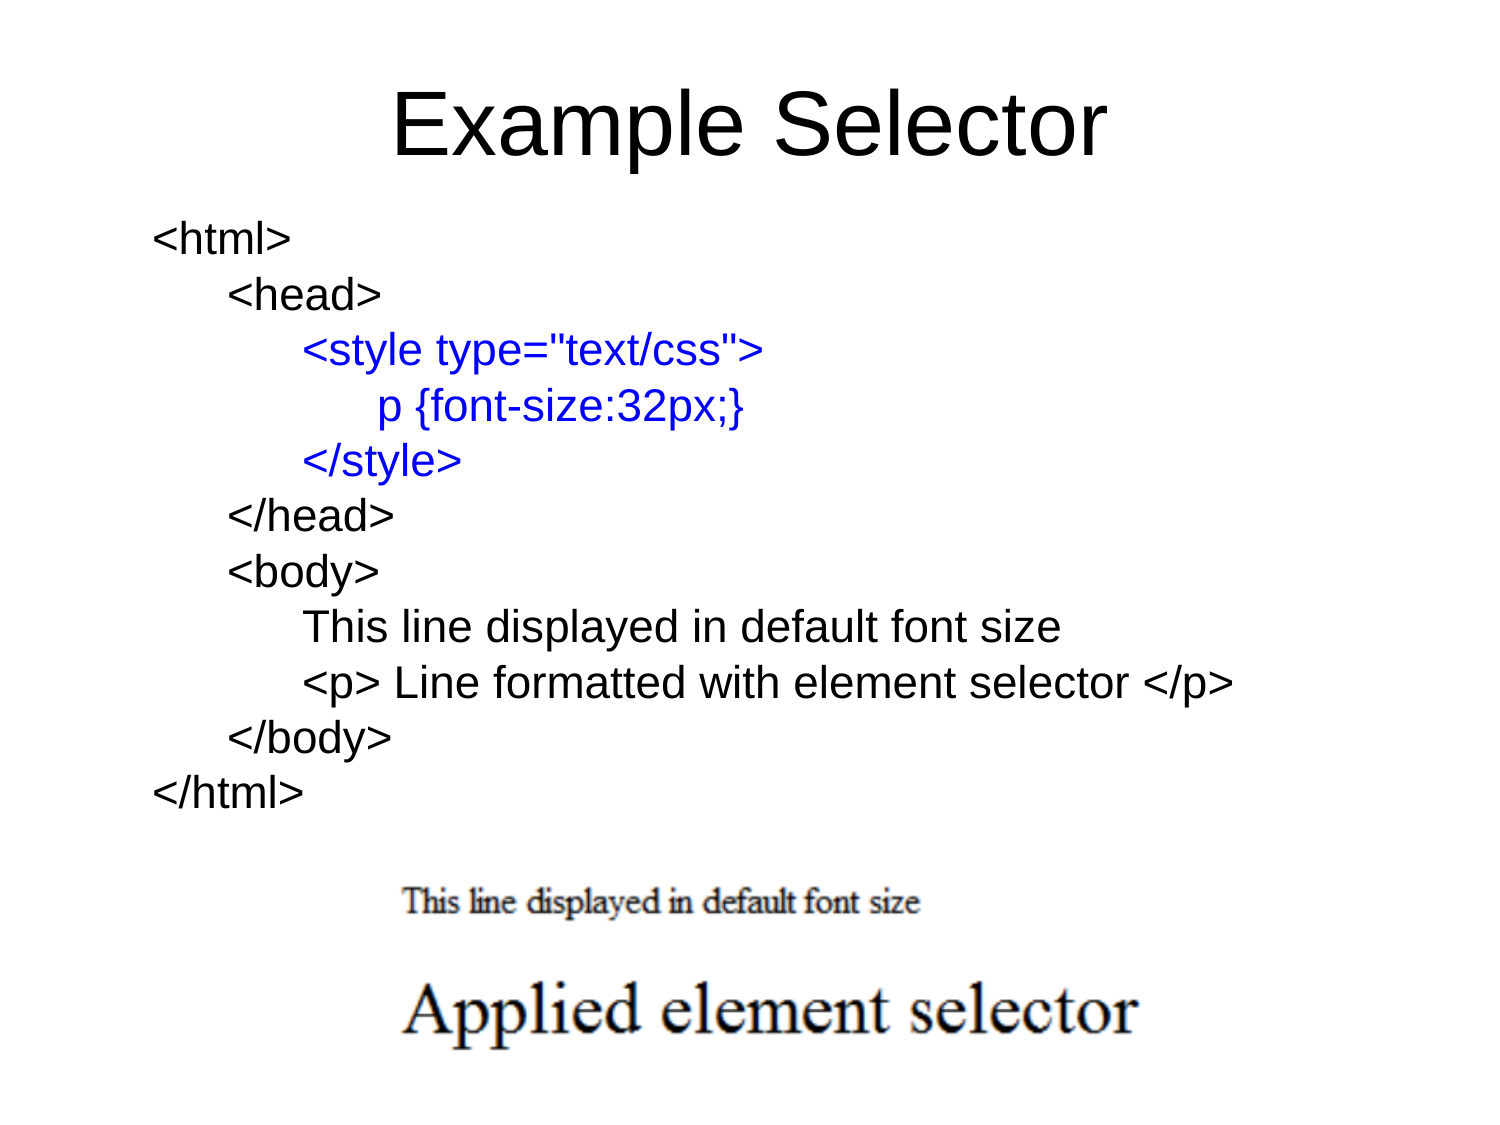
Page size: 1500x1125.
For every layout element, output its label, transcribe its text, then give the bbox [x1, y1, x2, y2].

text_box <html> <head> <style type="text/css"> p {font-size:32px;} </style> </head> <body> This line displayed in default font size <p> Line formatted with element selector </p> </body> </html> [137, 212, 1413, 888]
picture [358, 849, 1192, 1099]
text_box Example Selector [112, 24, 1388, 213]
